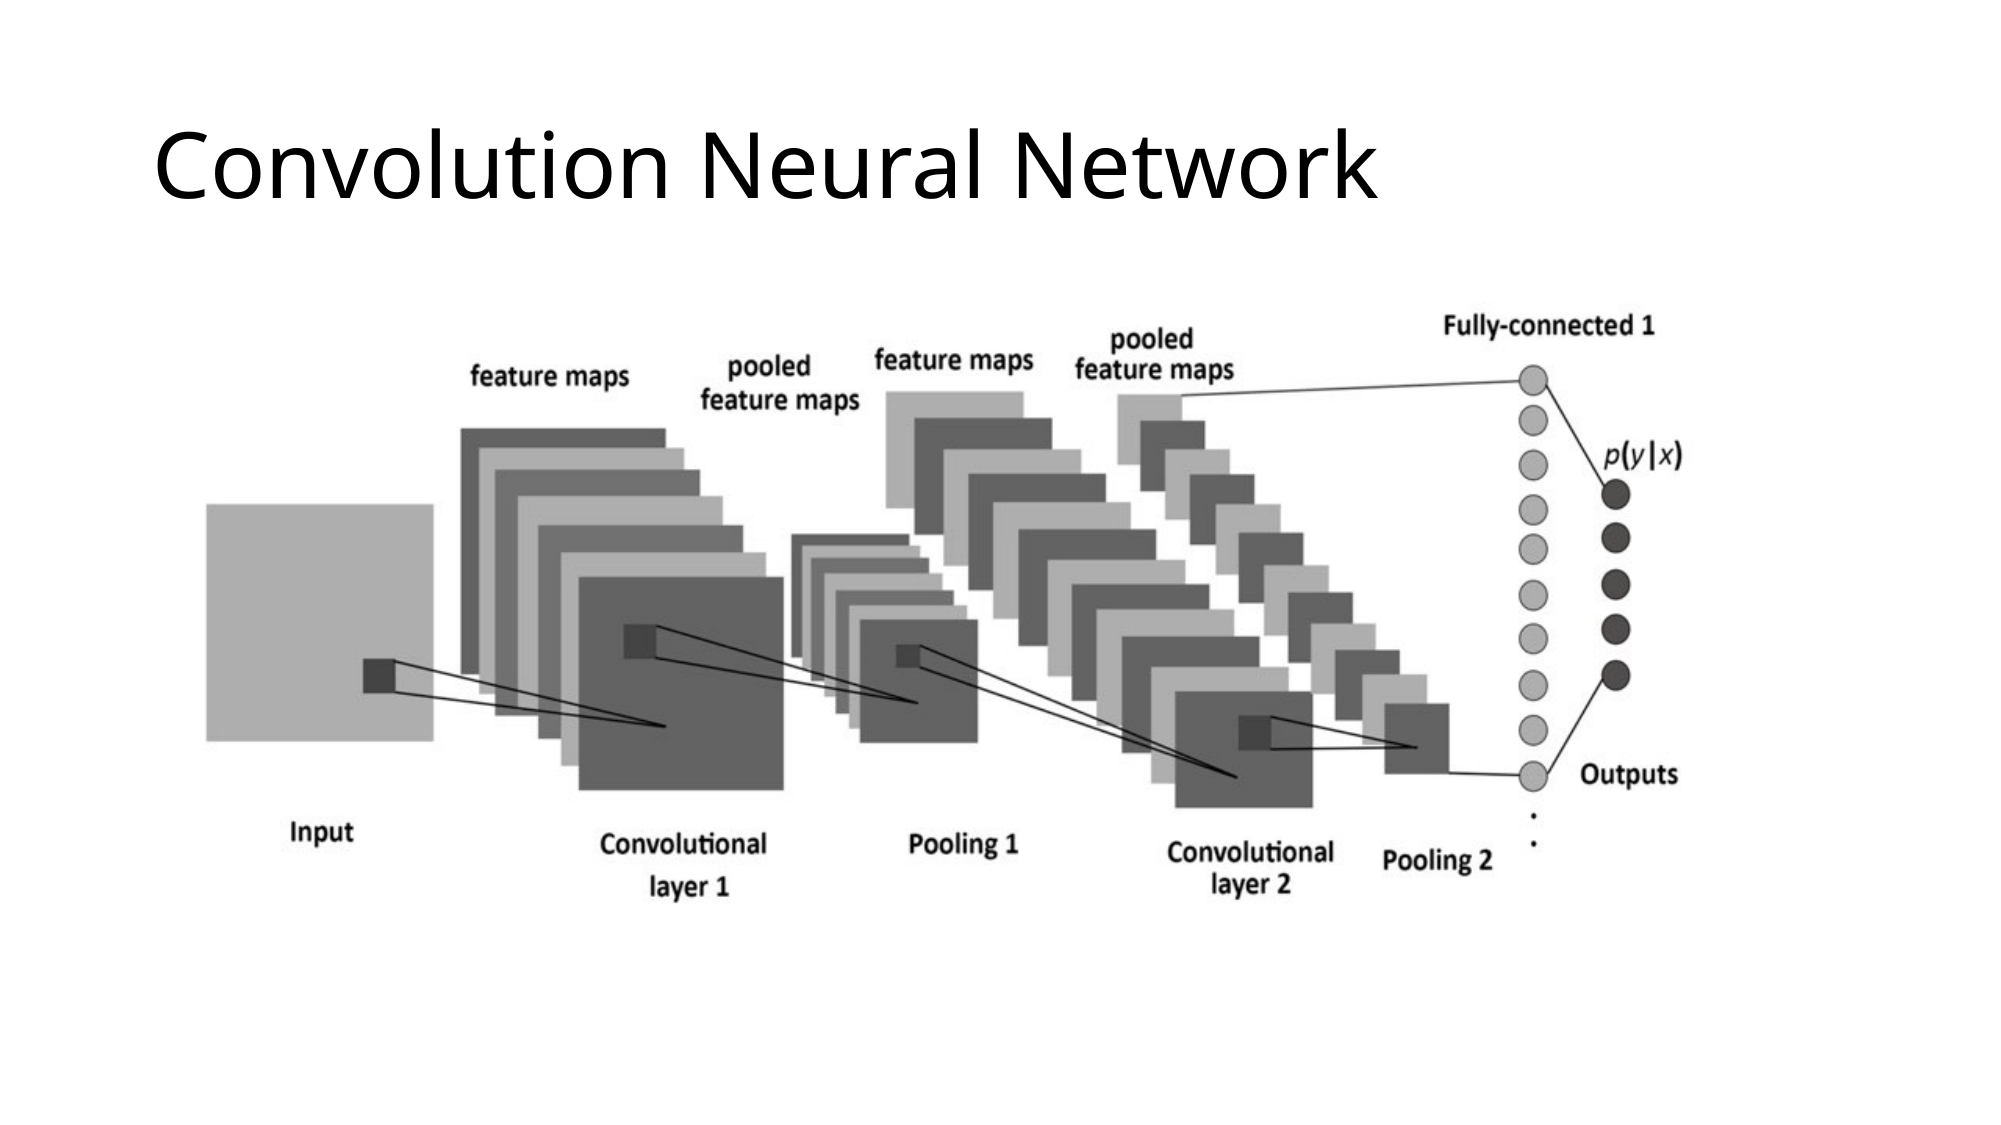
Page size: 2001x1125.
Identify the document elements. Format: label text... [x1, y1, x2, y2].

picture [193, 302, 1694, 911]
title Convolution Neural Network [137, 59, 1863, 278]
